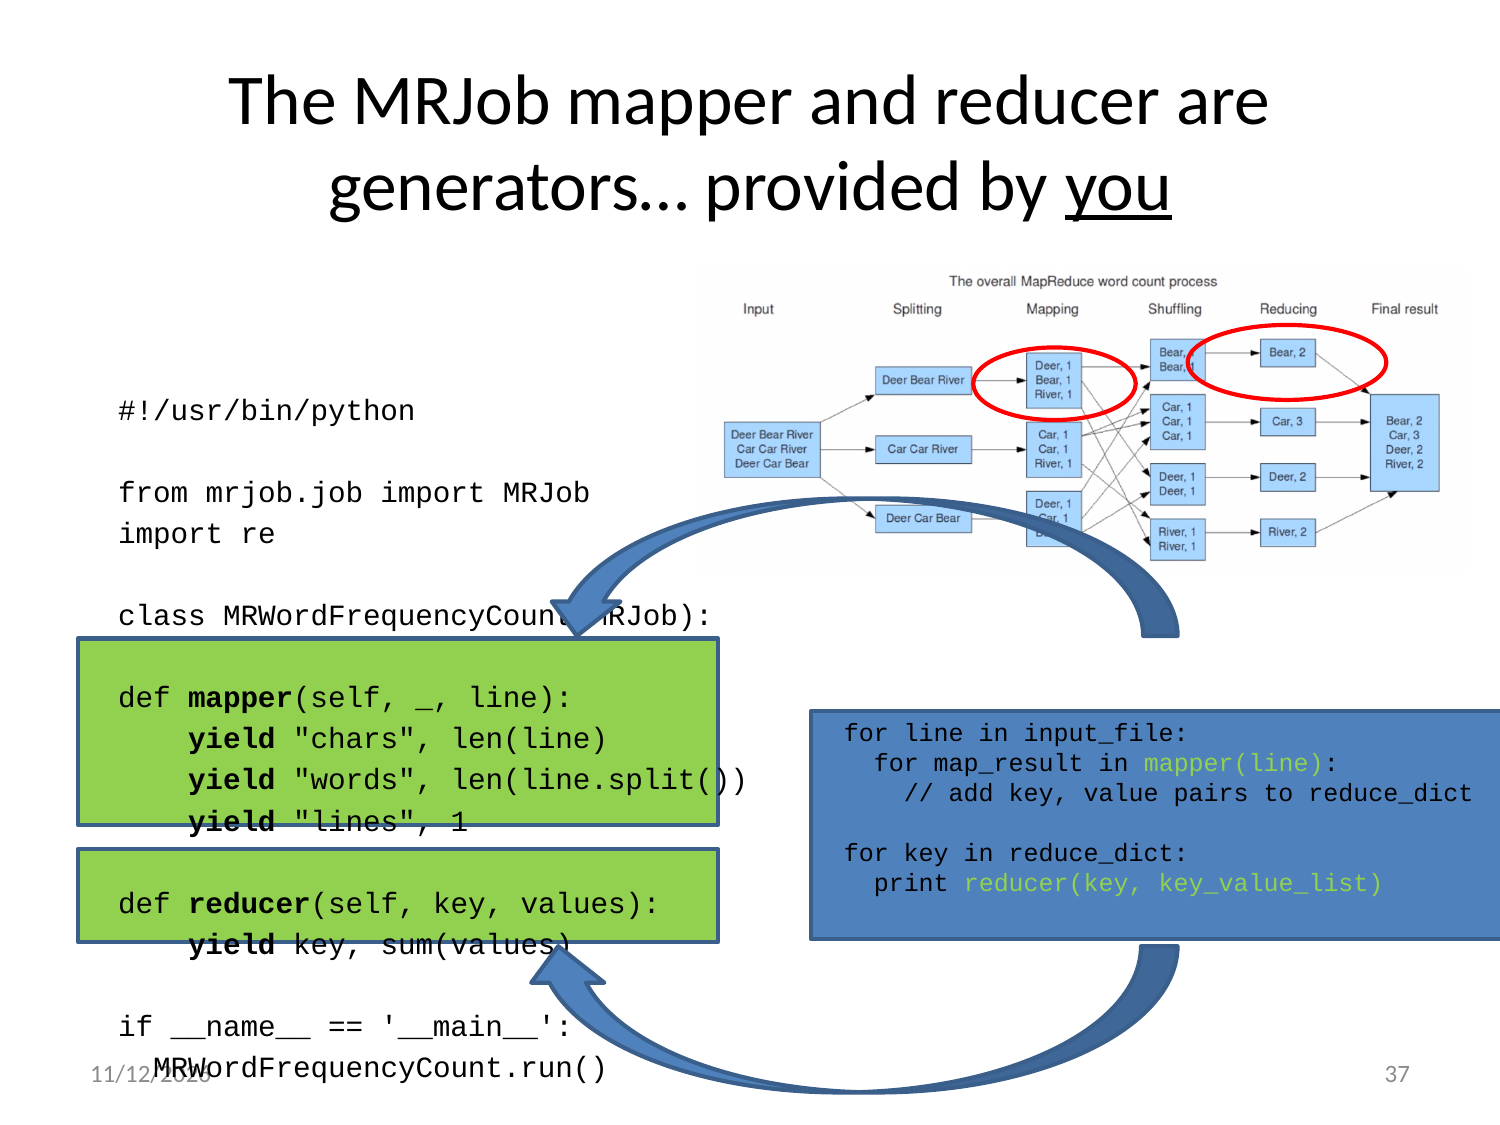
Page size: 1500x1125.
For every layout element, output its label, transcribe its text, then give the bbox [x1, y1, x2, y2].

title The MRJob mapper and reducer are generators… provided by you [75, 45, 1425, 233]
text_box [1115, 580, 1180, 639]
slide_number 37 [1074, 1042, 1425, 1103]
text_box [76, 847, 103, 944]
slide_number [75, 1042, 425, 1103]
picture [695, 269, 1468, 571]
text_box [529, 944, 1180, 1095]
text_box for line in input_file: for map_result in mapper(line): // add key, value pairs to reduce_dict for key in reduce_dict: print reducer(key, key_value_list) [829, 709, 1489, 904]
list #!/usr/bin/python from mrjob.job import MRJob import re class MRWordFrequencyCount(MRJob): def mapper(self, _, line): yield "chars", len(line) yield "words", len(line.split()) yield "lines", 1 def reducer(self, key, values): yield key, sum(values) if __name__ == '__main__': MRWordFrequencyCount.run() [103, 383, 1397, 1098]
text_box [76, 636, 103, 827]
text_box [549, 519, 690, 638]
text_box [809, 709, 1500, 941]
